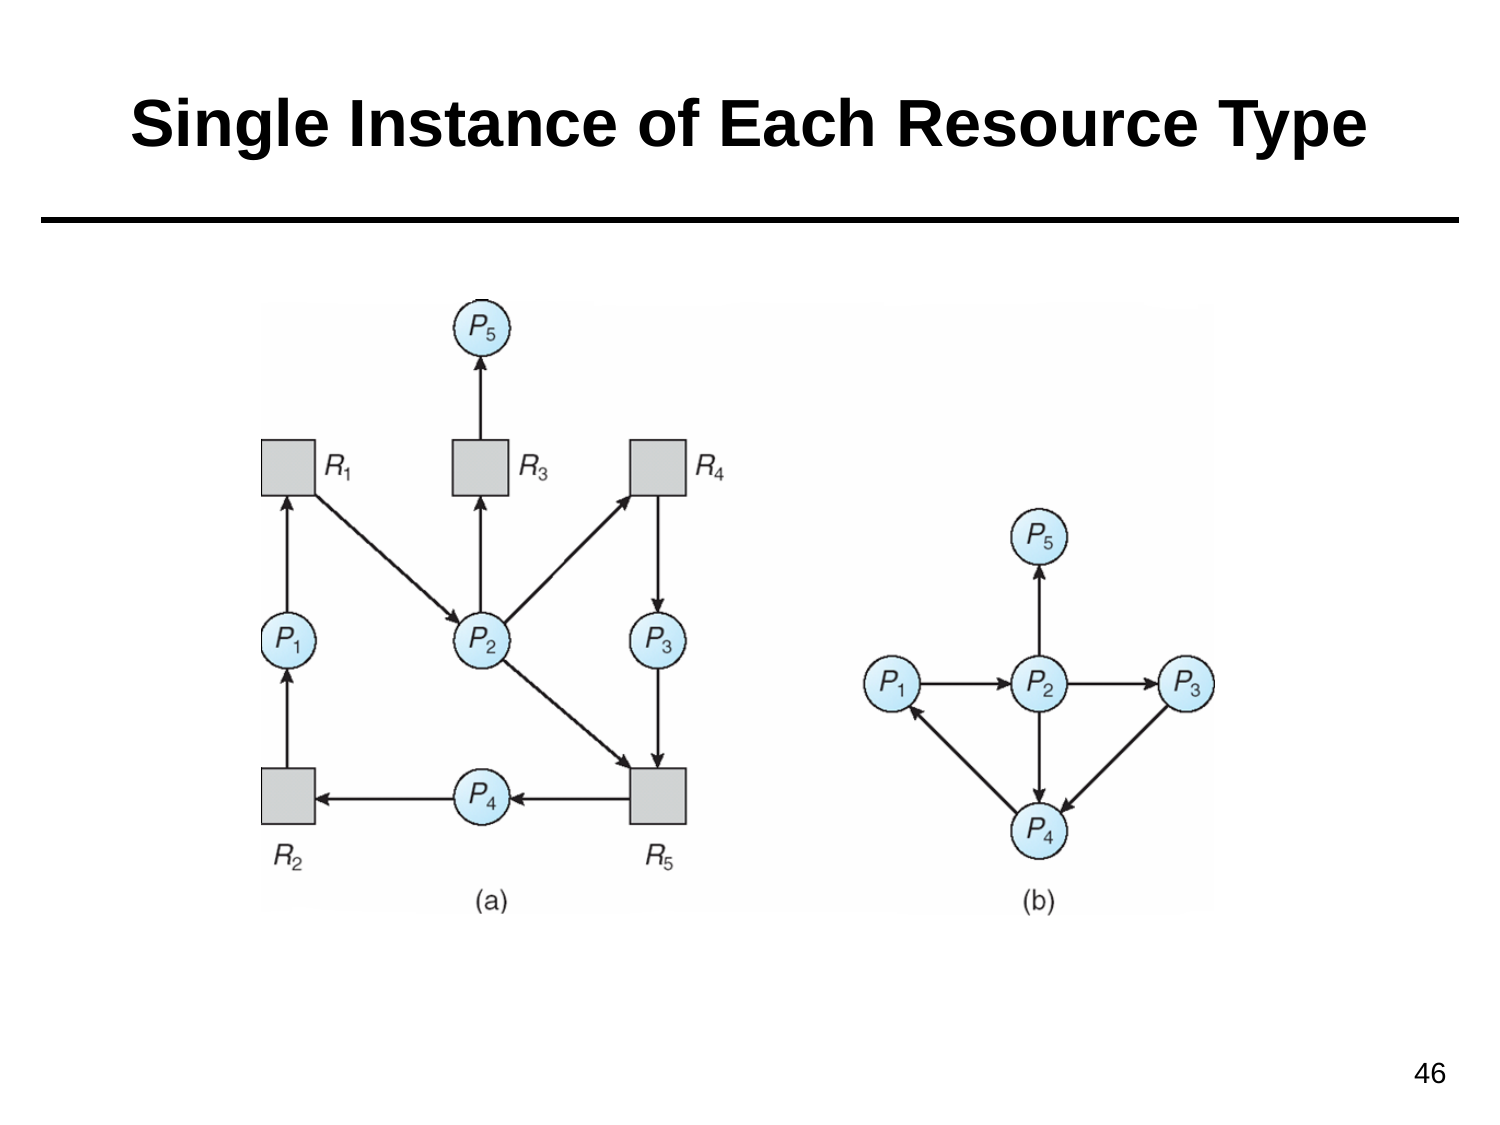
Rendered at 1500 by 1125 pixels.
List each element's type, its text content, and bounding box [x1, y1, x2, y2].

text_box ‹#› [1305, 1046, 1462, 1098]
title Single Instance of Each Resource Type [53, 26, 1447, 214]
picture [261, 299, 1215, 918]
